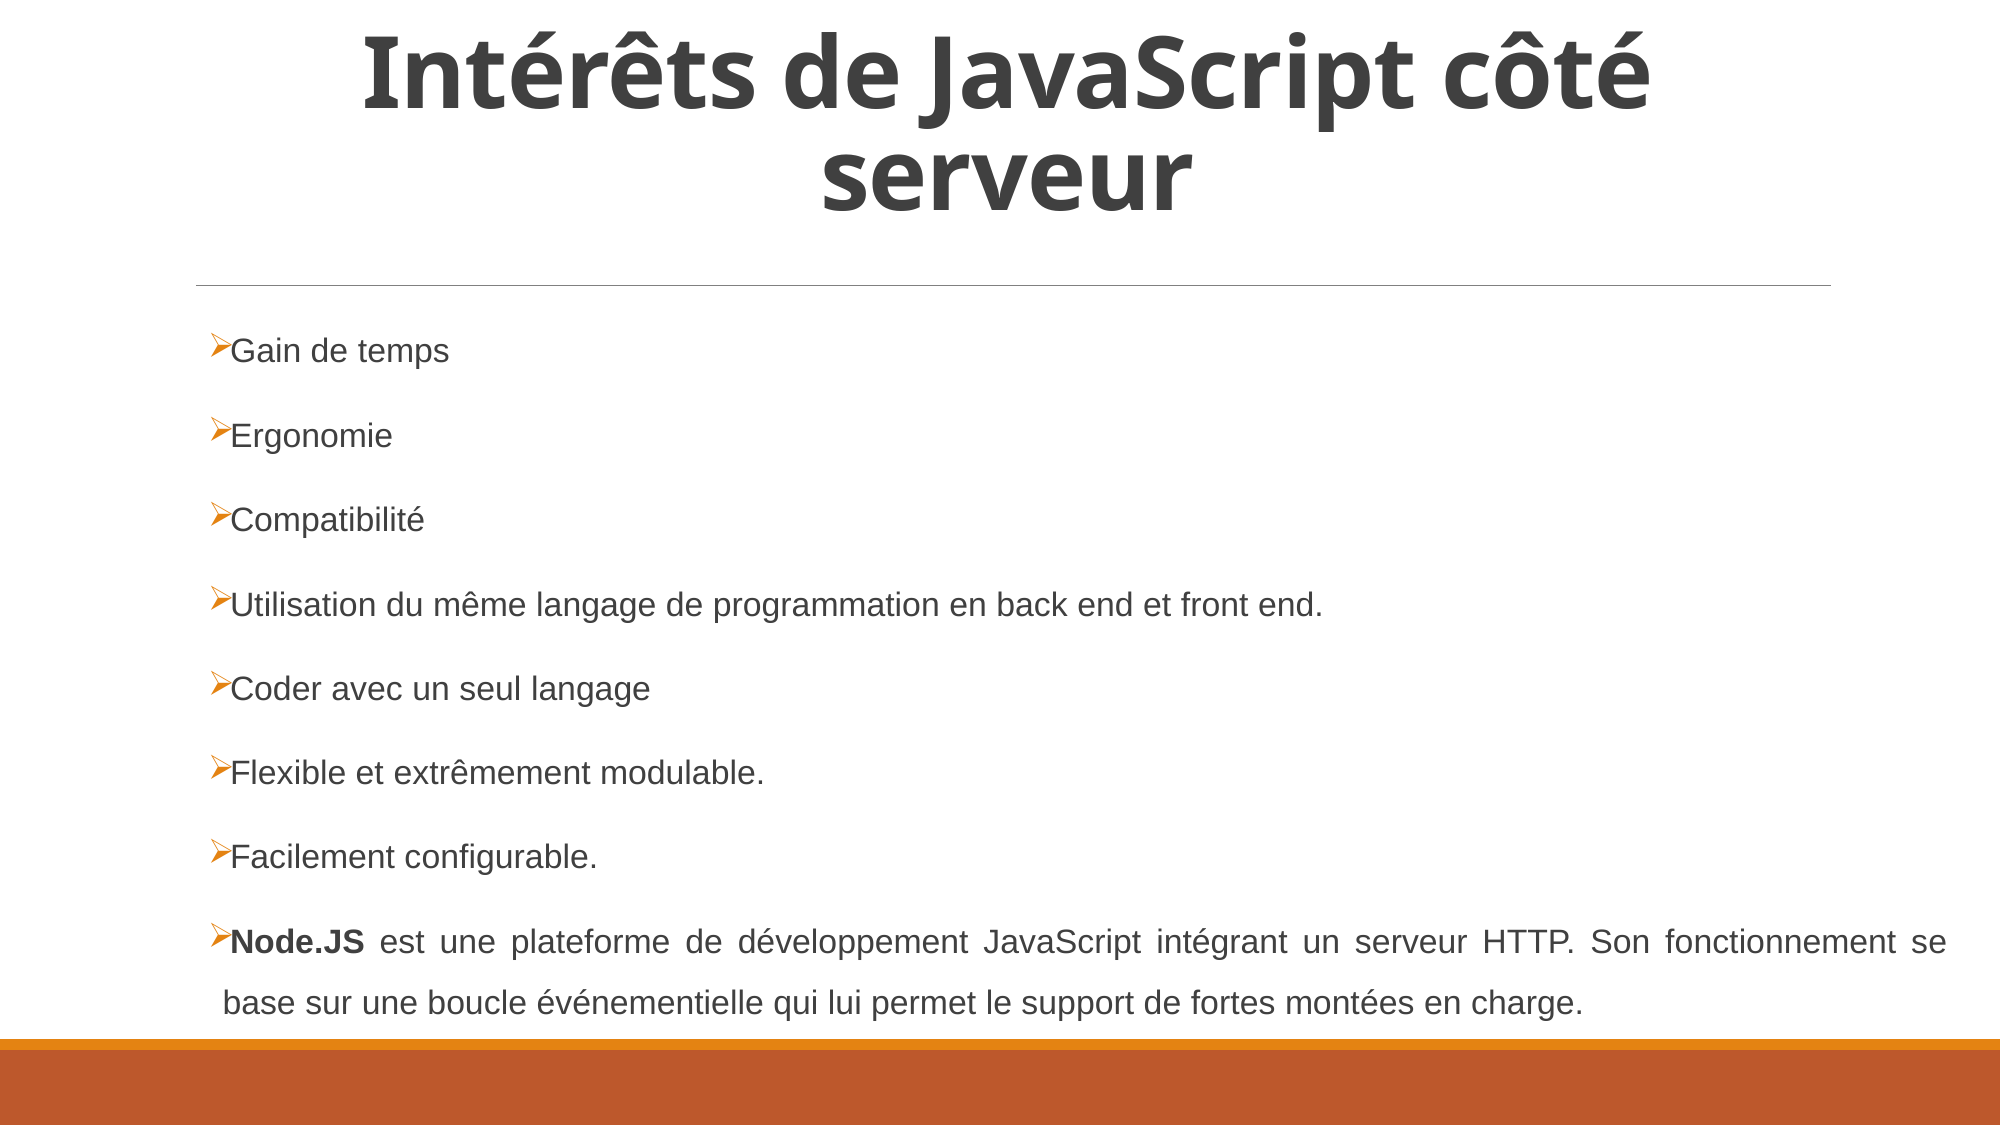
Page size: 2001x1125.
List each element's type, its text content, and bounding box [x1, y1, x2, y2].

list Gain de temps Ergonomie Compatibilité Utilisation du même langage de programmation en back end et front end. Coder avec un seul langage Flexible et extrêmement modulable. Facilement configurable. Node.JS est une plateforme de développement JavaScript intégrant un serveur HTTP. Son fonctionnement se base sur une boucle événementielle qui lui permet le support de fortes montées en charge. [208, 301, 1947, 1044]
title Intérêts de JavaScript côté serveur [182, 87, 1833, 238]
